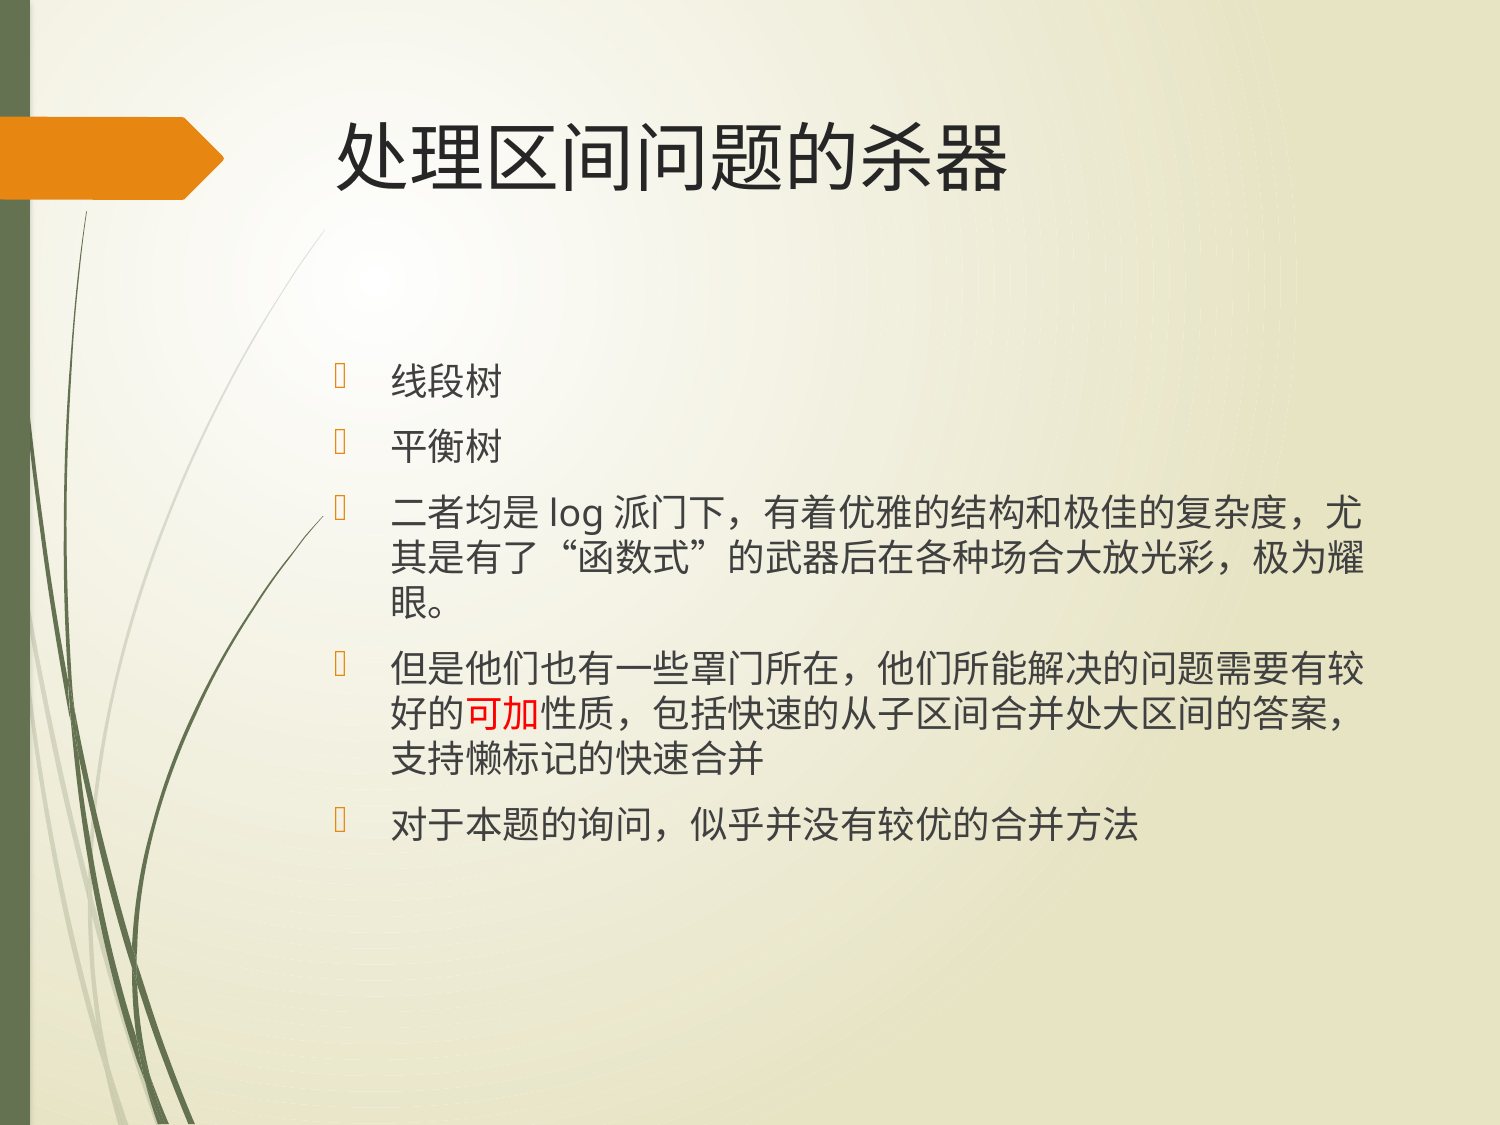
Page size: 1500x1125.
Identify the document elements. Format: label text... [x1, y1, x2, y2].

list 线段树 平衡树 二者均是log派门下，有着优雅的结构和极佳的复杂度，尤其是有了“函数式”的武器后在各种场合大放光彩，极为耀眼。 但是他们也有一些罩门所在，他们所能解决的问题需要有较好的可加性质，包括快速的从子区间合并处大区间的答案，支持懒标记的快速合并 对于本题的询问，似乎并没有较优的合并方法 [318, 350, 1400, 970]
title 处理区间问题的杀器 [319, 102, 1400, 313]
